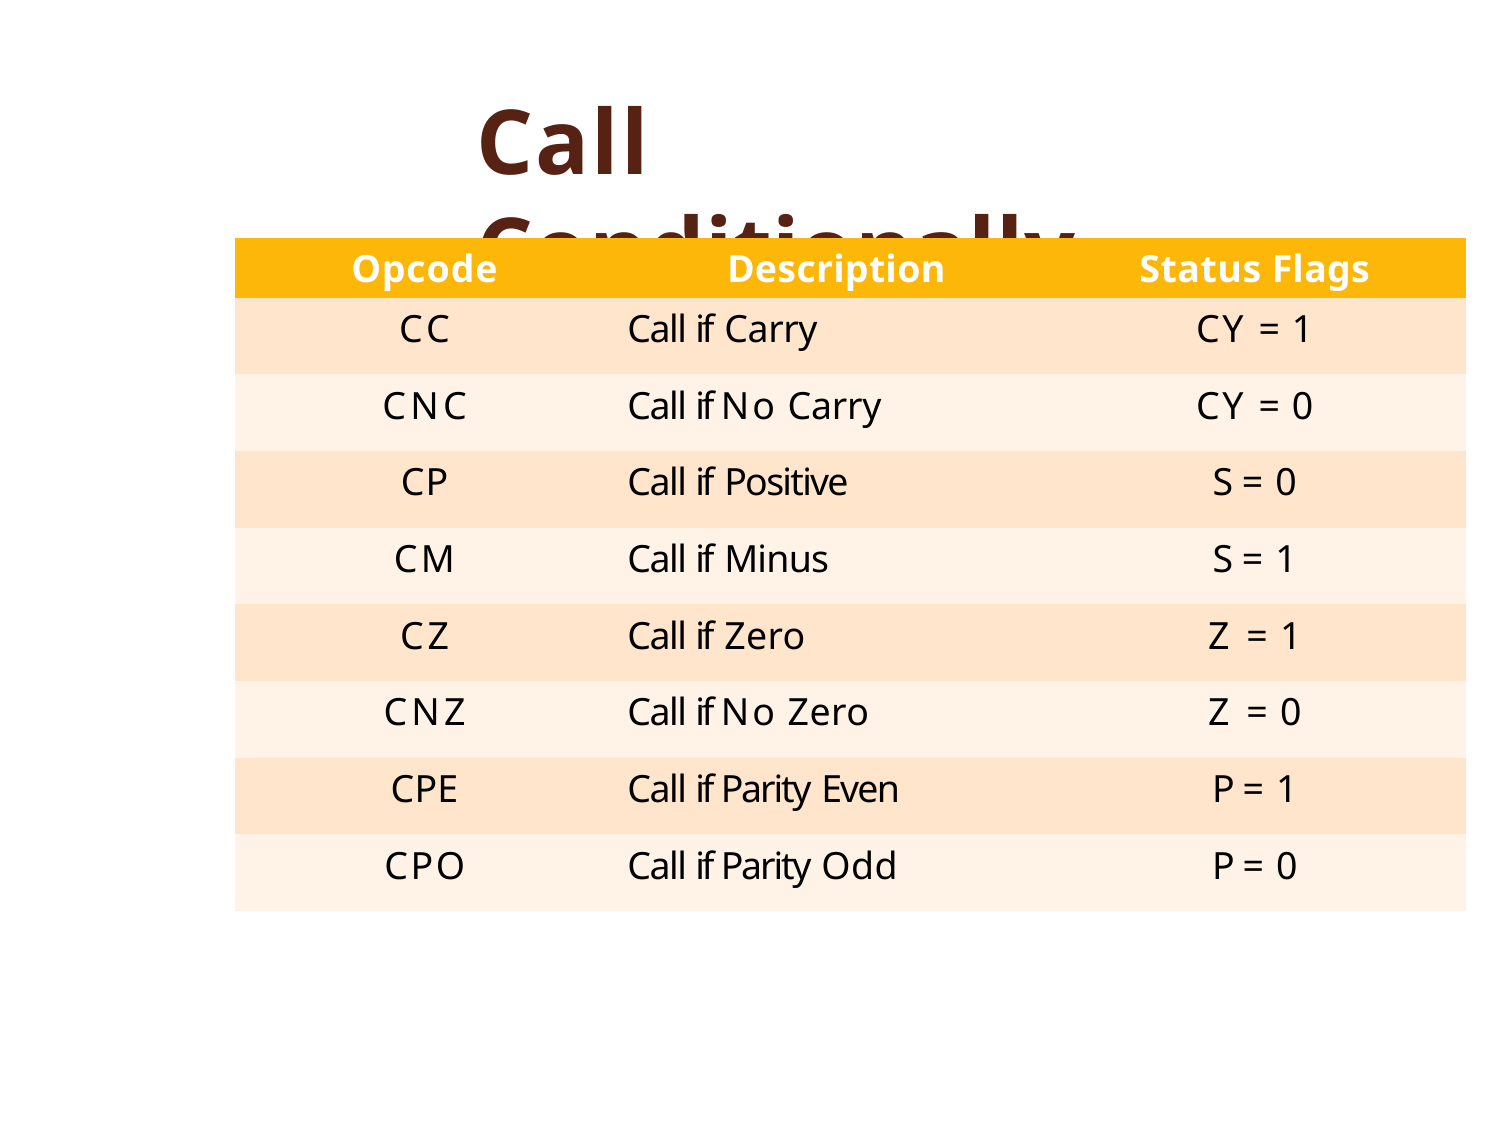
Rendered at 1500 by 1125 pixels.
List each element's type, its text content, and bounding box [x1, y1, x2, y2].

table_cell CY = 1 [1040, 298, 1466, 374]
table_cell S = 0 [1040, 451, 1466, 528]
table_cell CM [235, 528, 560, 604]
table_cell CY = 0 [1040, 374, 1466, 451]
table_cell Call if Parity Odd [560, 834, 1040, 911]
table_cell Z = 1 [1040, 604, 1466, 681]
table_cell S = 1 [1040, 528, 1466, 604]
table_cell Call if Zero [560, 604, 1040, 681]
table_cell Call if No Zero [560, 681, 1040, 758]
table_cell CPO [235, 834, 560, 911]
table_cell CC [235, 298, 560, 374]
table_cell Call if Positive [560, 451, 1040, 528]
table_cell Call if Parity Even [560, 758, 1040, 834]
table_cell Call if Carry [560, 298, 1040, 374]
title Call Conditionally [474, 82, 1226, 238]
table_header Description [560, 238, 1040, 298]
table_cell P = 1 [1040, 758, 1466, 834]
table_cell CNZ [235, 681, 560, 758]
table_cell Z = 0 [1040, 681, 1466, 758]
table_cell Call if No Carry [560, 374, 1040, 451]
table_cell Call if Minus [560, 528, 1040, 604]
table_header Opcode [235, 238, 560, 298]
table_header Status Flags [1040, 238, 1466, 298]
table_cell P = 0 [1040, 834, 1466, 911]
table_cell CNC [235, 374, 560, 451]
table_cell CPE [235, 758, 560, 834]
table_cell CP [235, 451, 560, 528]
table_cell CZ [235, 604, 560, 681]
